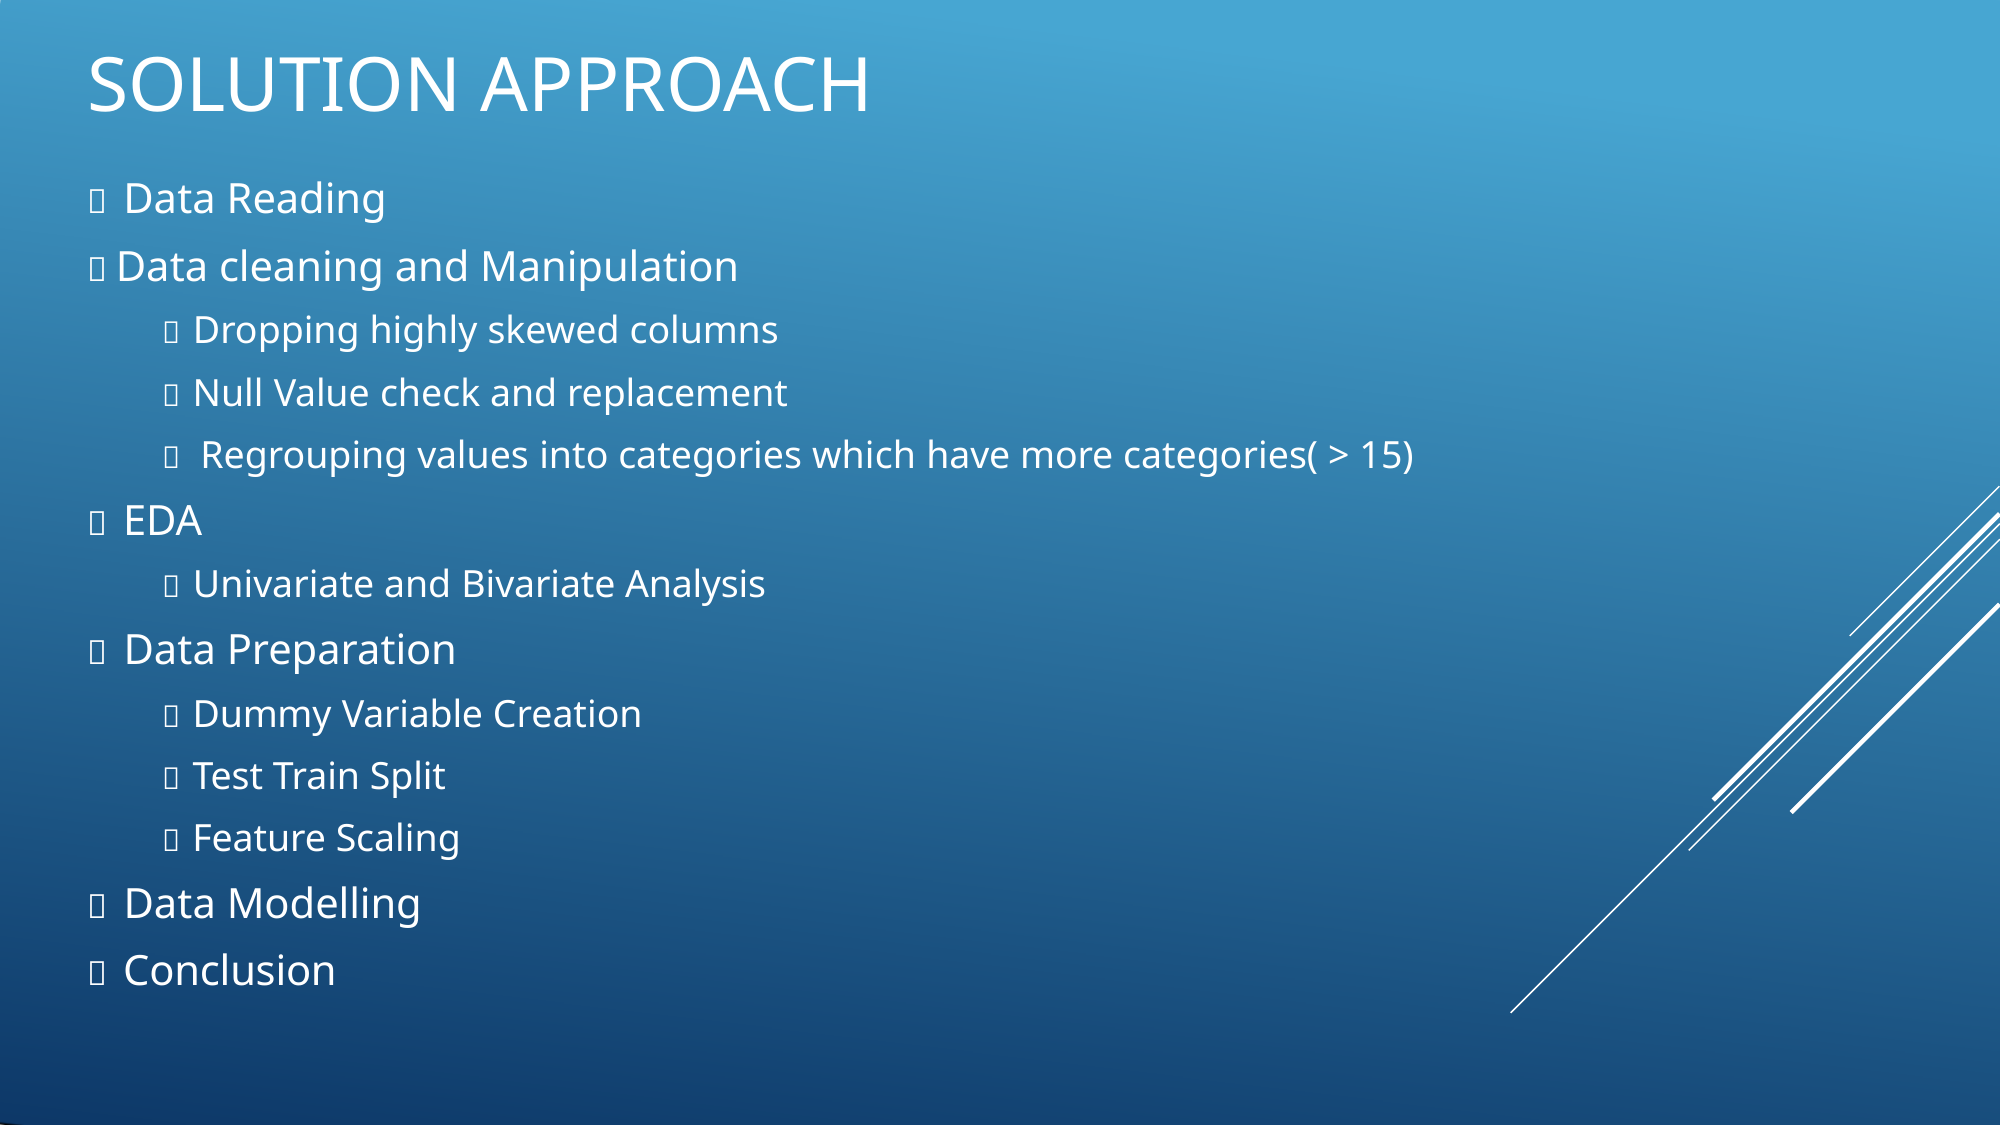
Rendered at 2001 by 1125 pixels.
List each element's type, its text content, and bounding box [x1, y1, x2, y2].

text_box  Data Reading  Data cleaning and Manipulation  Dropping highly skewed columns  Null Value check and replacement  Regrouping values into categories which have more categories( > 15)  EDA  Univariate and Bivariate Analysis  Data Preparation  Dummy Variable Creation  Test Train Split  Feature Scaling  Data Modelling  Conclusion [84, 152, 1480, 995]
title SOLUTION APPROACH [84, 34, 890, 152]
picture [0, 0, 2000, 1125]
